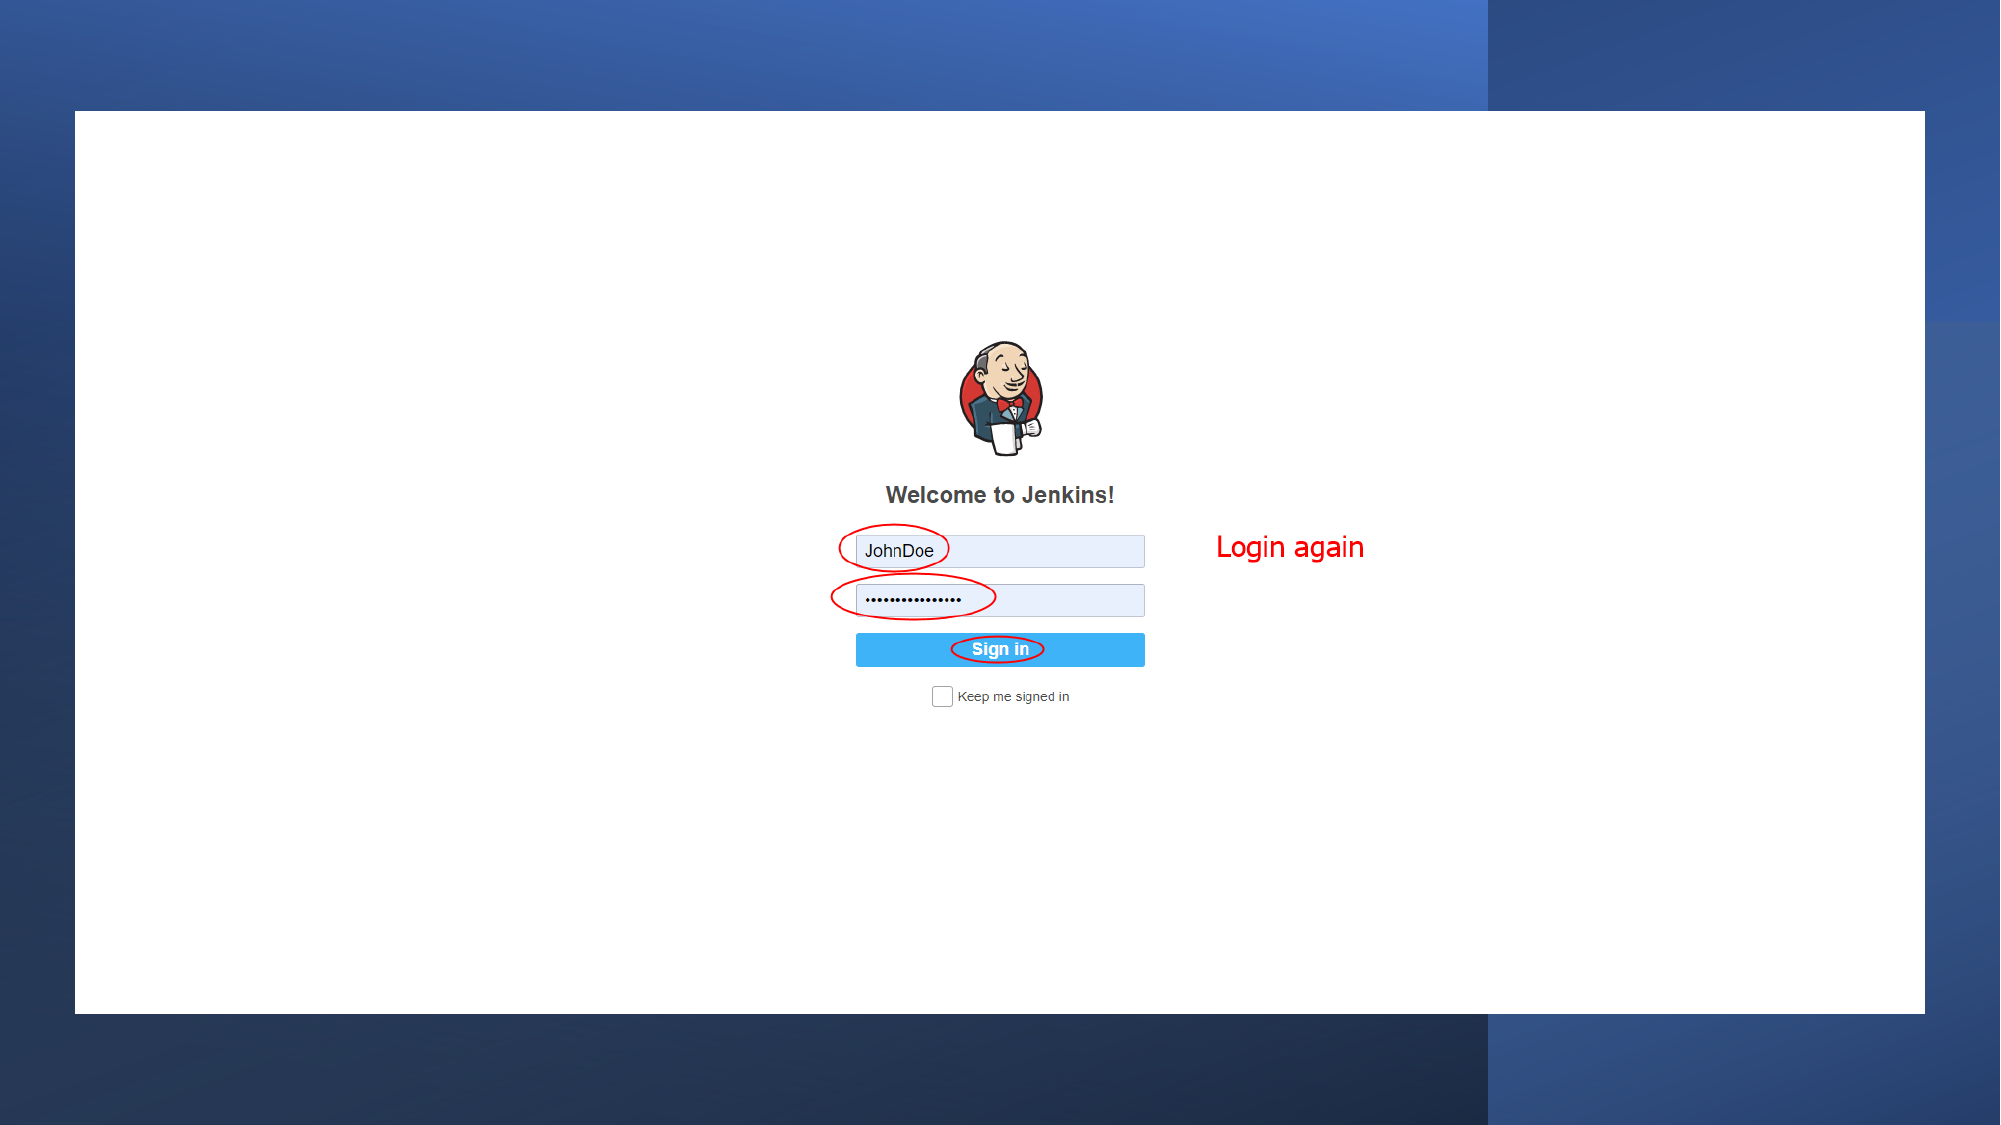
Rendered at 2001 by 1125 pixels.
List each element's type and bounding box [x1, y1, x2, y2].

text_box [0, 321, 2000, 1125]
picture [74, 110, 1925, 1014]
text_box [1489, 0, 2000, 321]
text_box [0, 0, 1489, 321]
